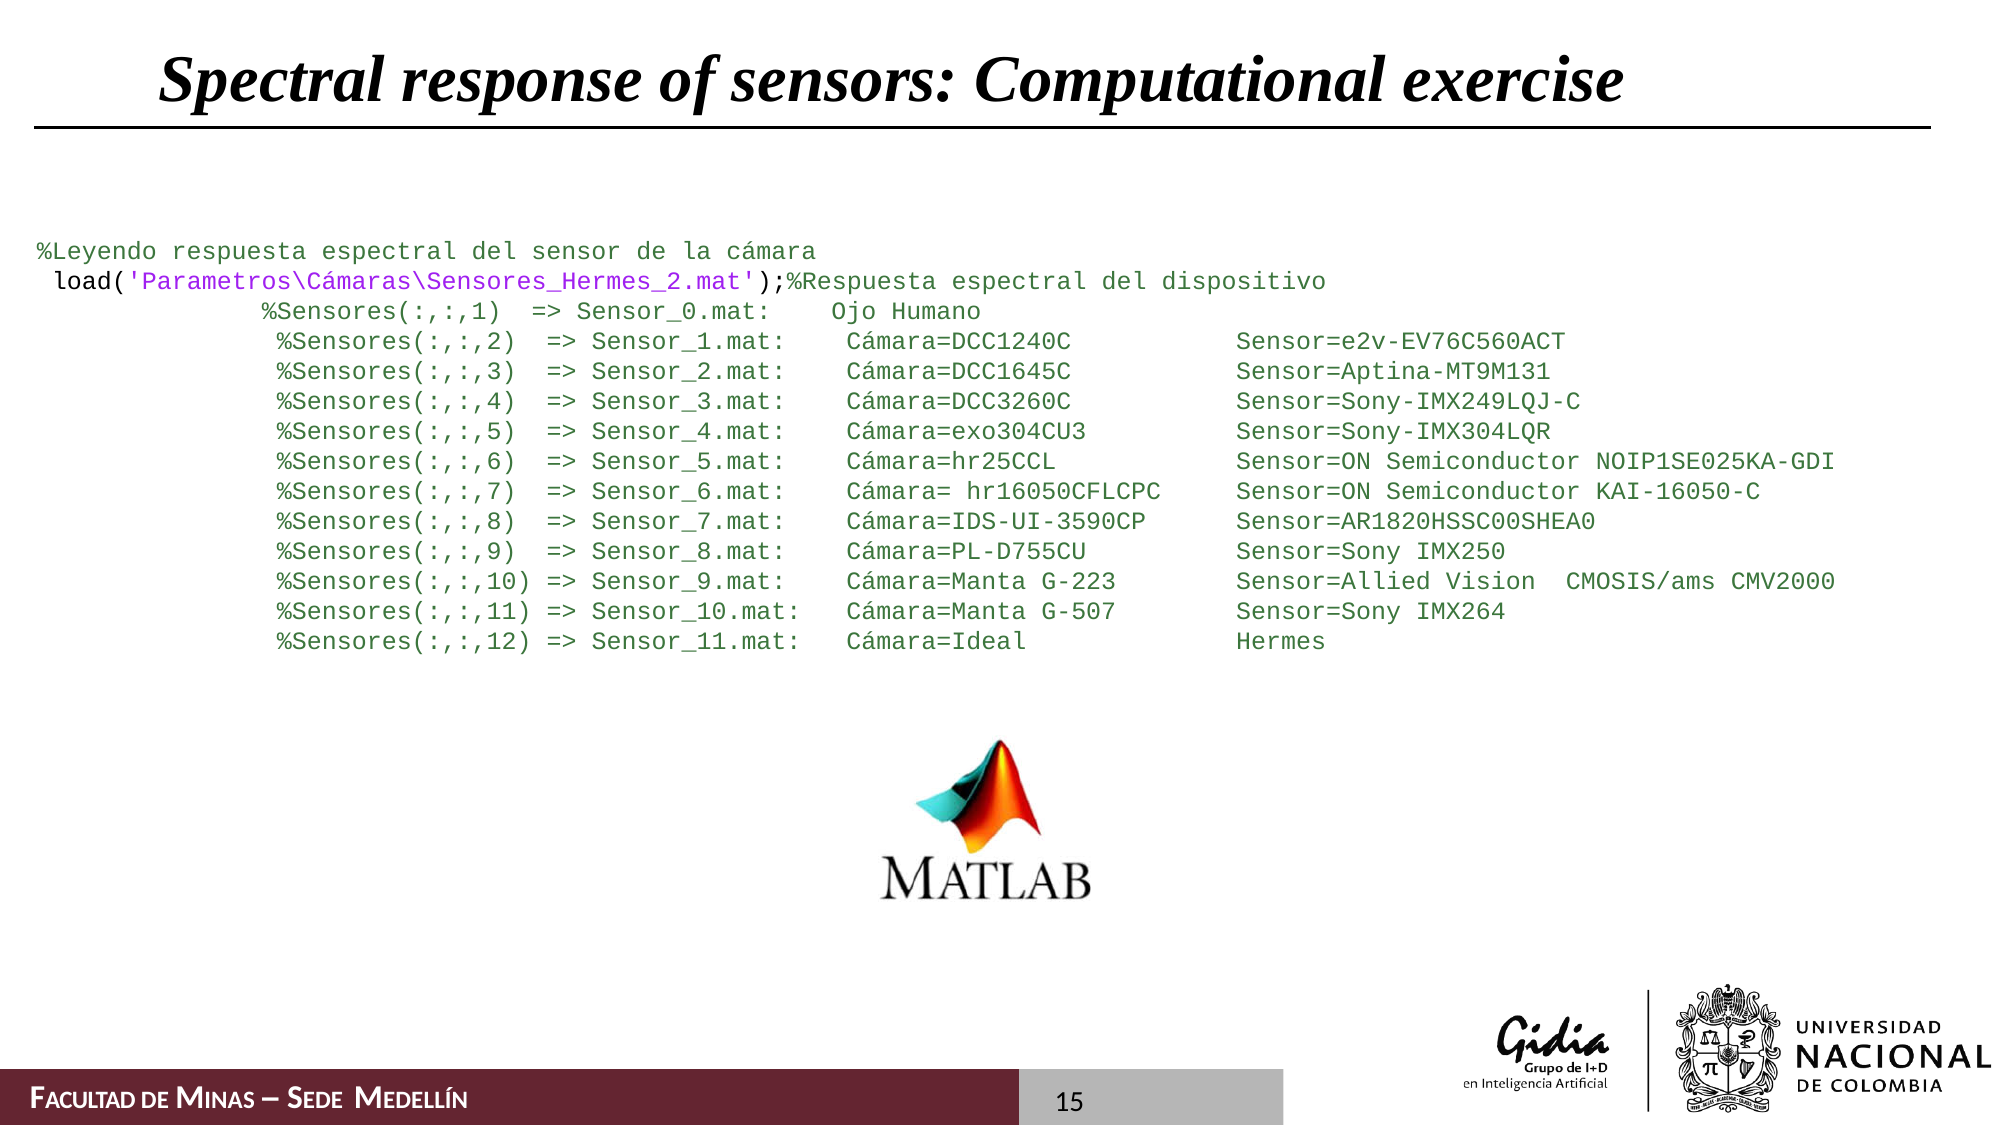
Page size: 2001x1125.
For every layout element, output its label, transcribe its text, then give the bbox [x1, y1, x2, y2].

slide_number 15 [1054, 1082, 1097, 1125]
picture [1463, 983, 1992, 1113]
text_box Spectral response of sensors: Computational exercise [144, 27, 1825, 123]
picture [878, 712, 1092, 926]
text_box %Leyendo respuesta espectral del sensor de la cámara load('Parametros\Cámaras\Sensores_Hermes_2.mat');%Respuesta espectral del dispositivo %Sensores(:,:,1) => Sensor_0.mat: Ojo Humano %Sensores(:,:,2) => Sensor_1.mat: Cámara=DCC1240C Sensor=e2v-EV76C560ACT %Sensores(:,:,3) => Sensor_2.mat: Cámara=DCC1645C Sensor=Aptina-MT9M131 %Sensores(:,:,4) => Sensor_3.mat: Cámara=DCC3260C Sensor=Sony-IMX249LQJ-C %Sensores(:,:,5) => Sensor_4.mat: Cámara=exo304CU3 Sensor=Sony-IMX304LQR %Sensores(:,:,6) => Sensor_5.mat: Cámara=hr25CCL Sensor=ON Semiconductor NOIP1SE025KA-GDI %Sensores(:,:,7) => Sensor_6.mat: Cámara= hr16050CFLCPC Sensor=ON Semiconductor KAI-16050-C %Sensores(:,:,8) => Sensor_7.mat: Cámara=IDS-UI-3590CP Sensor=AR1820HSSC00SHEA0 %Sensores(:,:,9) => Sensor_8.mat: Cámara=PL-D755CU Sensor=Sony IMX250 %Sensores(:,:,10) => Sensor_9.mat: Cámara=Manta G-223 Sensor=Allied Vision CMOSIS/ams CMV2000 %Sensores(:,:,11) => Sensor_10.mat: Cámara=Manta G-507 Sensor=Sony IMX264 %Sensores(:,:,12) => Sensor_11.mat: Cámara=Ideal Hermes [22, 227, 1948, 662]
